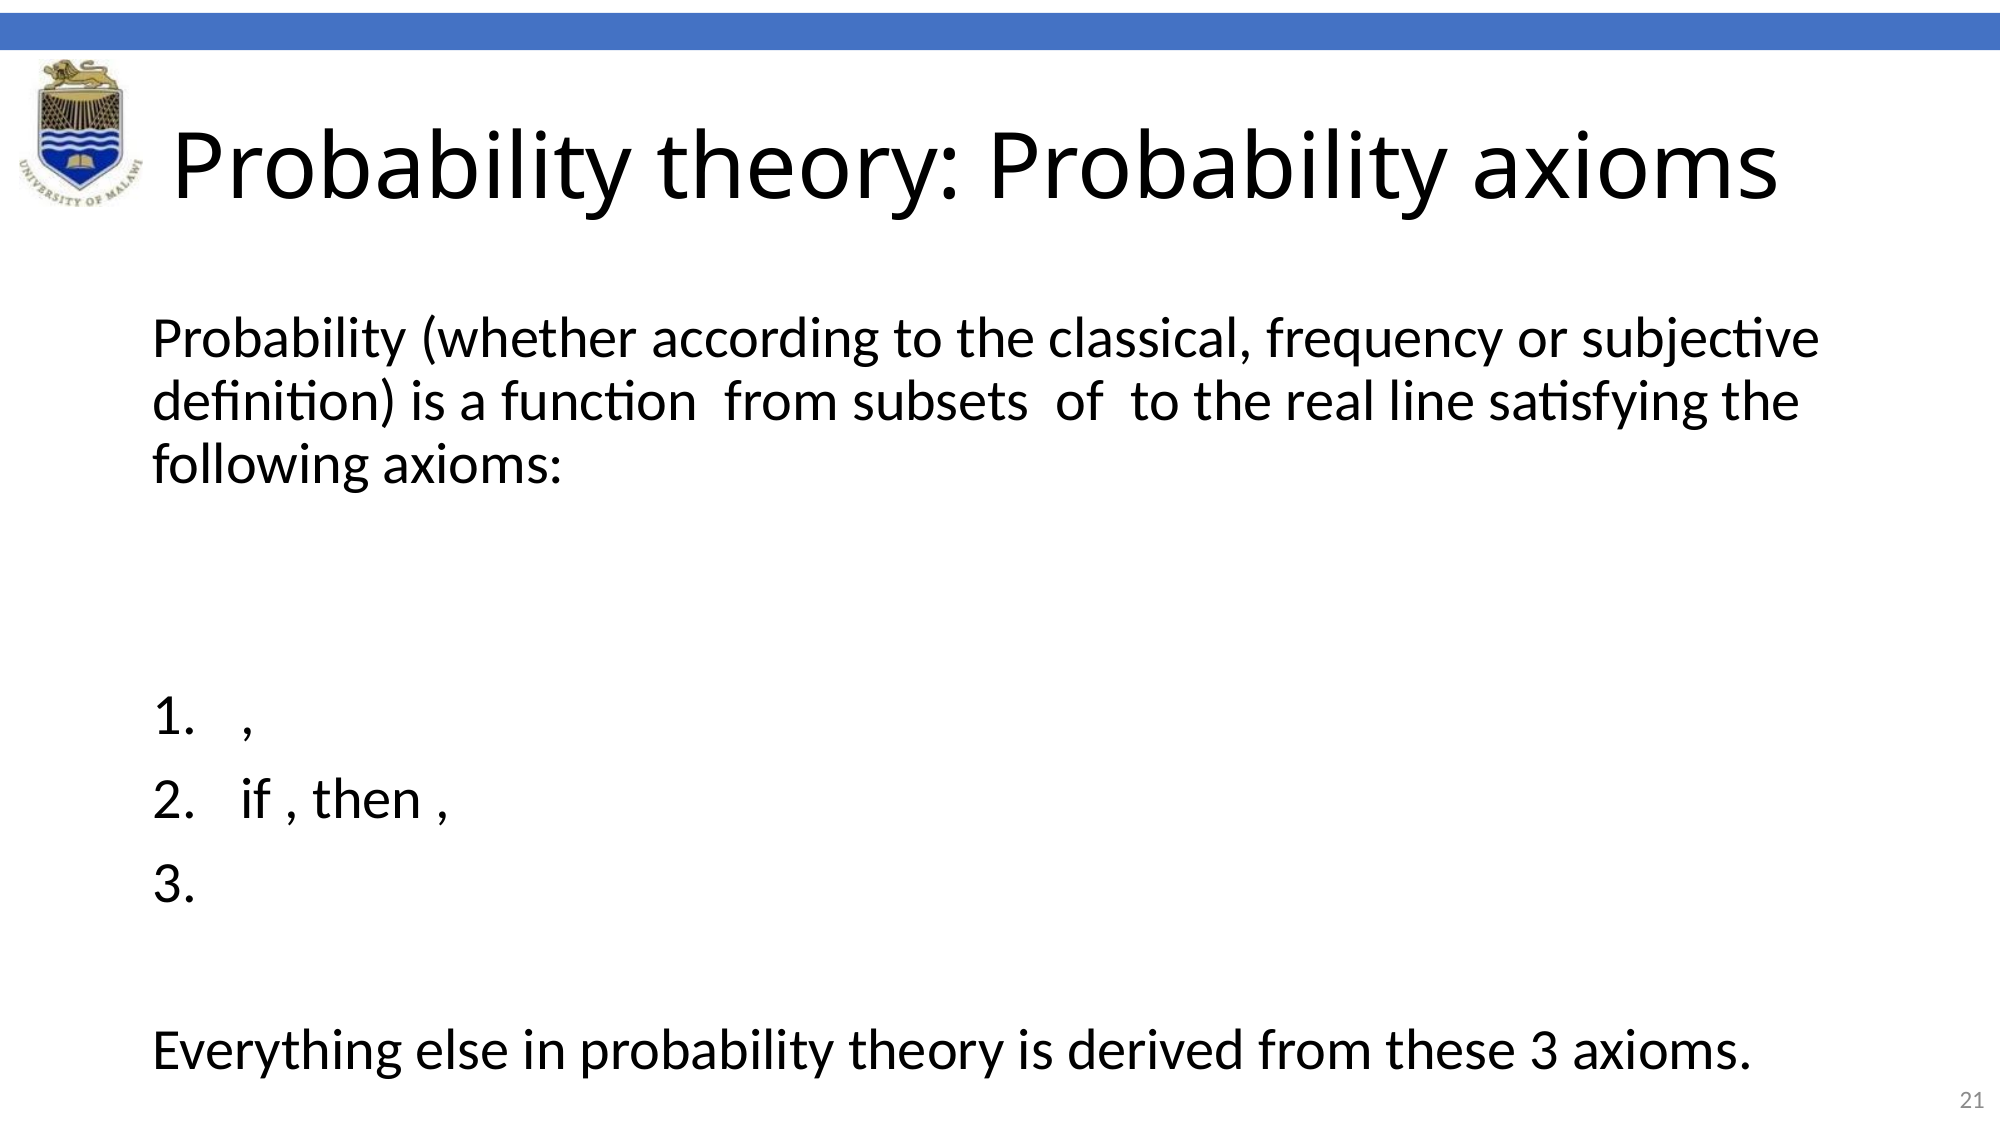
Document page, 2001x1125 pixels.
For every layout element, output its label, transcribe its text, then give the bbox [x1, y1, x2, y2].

slide_number ‹#› [1550, 1073, 2000, 1125]
picture [19, 59, 143, 207]
title Probability theory: Probability axioms [155, 59, 1851, 278]
